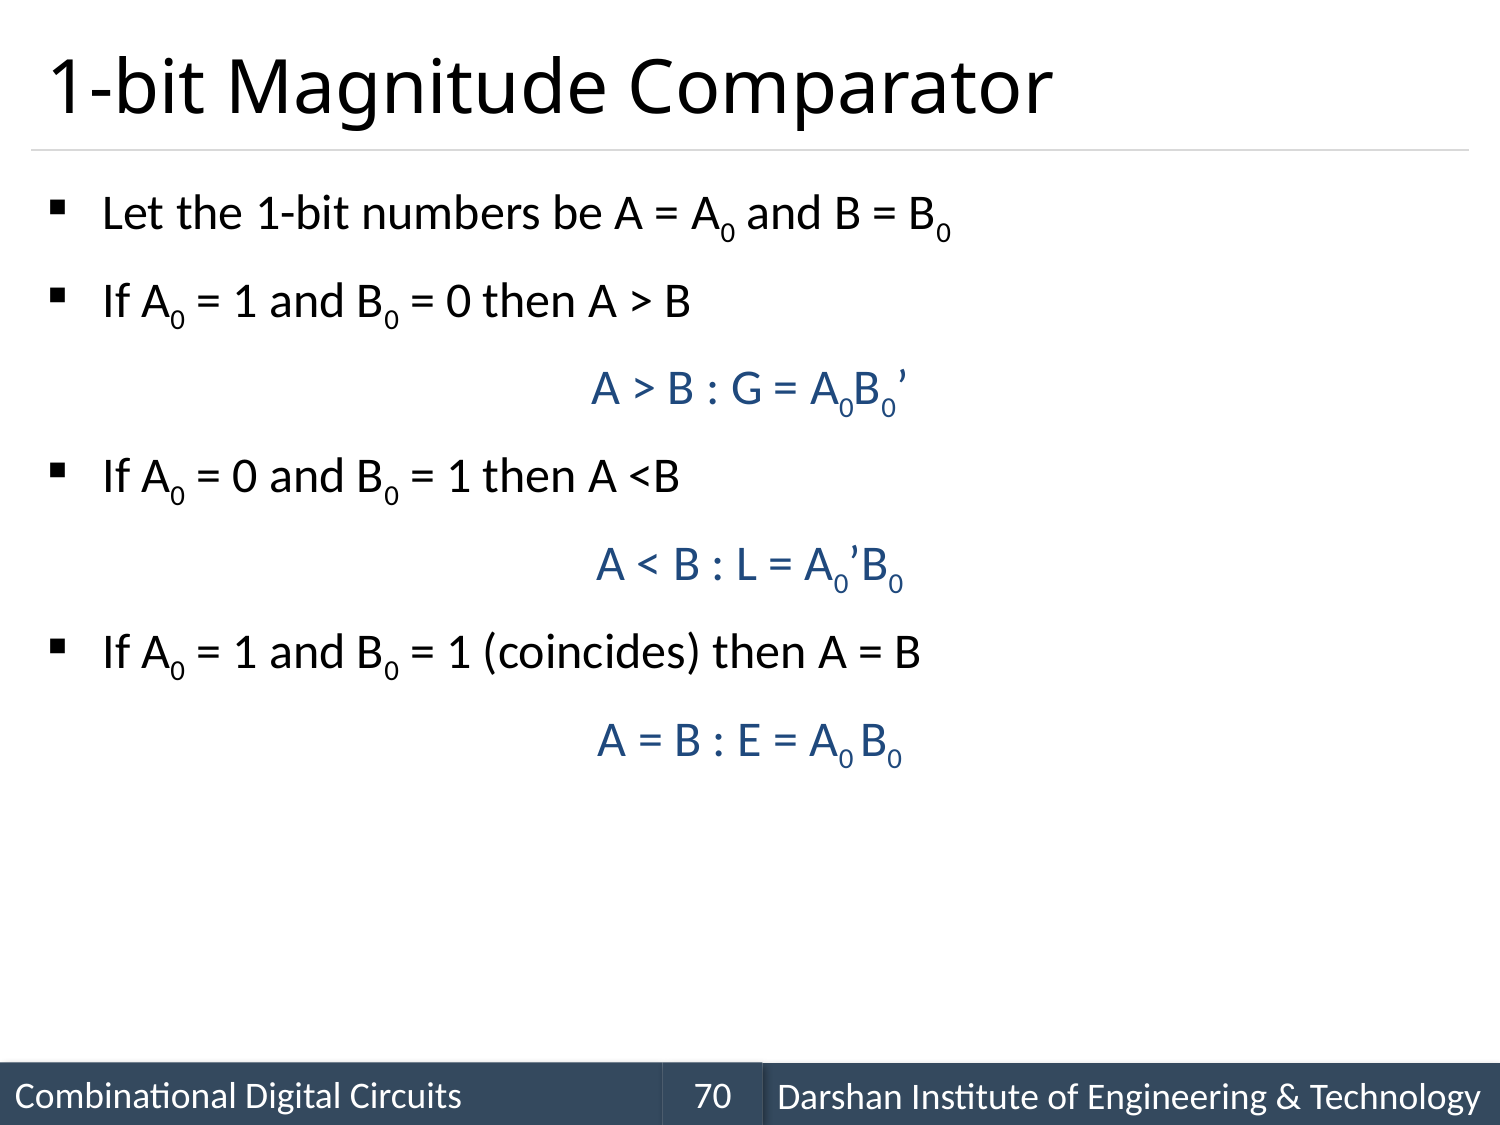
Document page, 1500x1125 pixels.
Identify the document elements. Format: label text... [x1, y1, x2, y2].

title 1-bit Magnitude Comparator [31, 17, 1469, 150]
